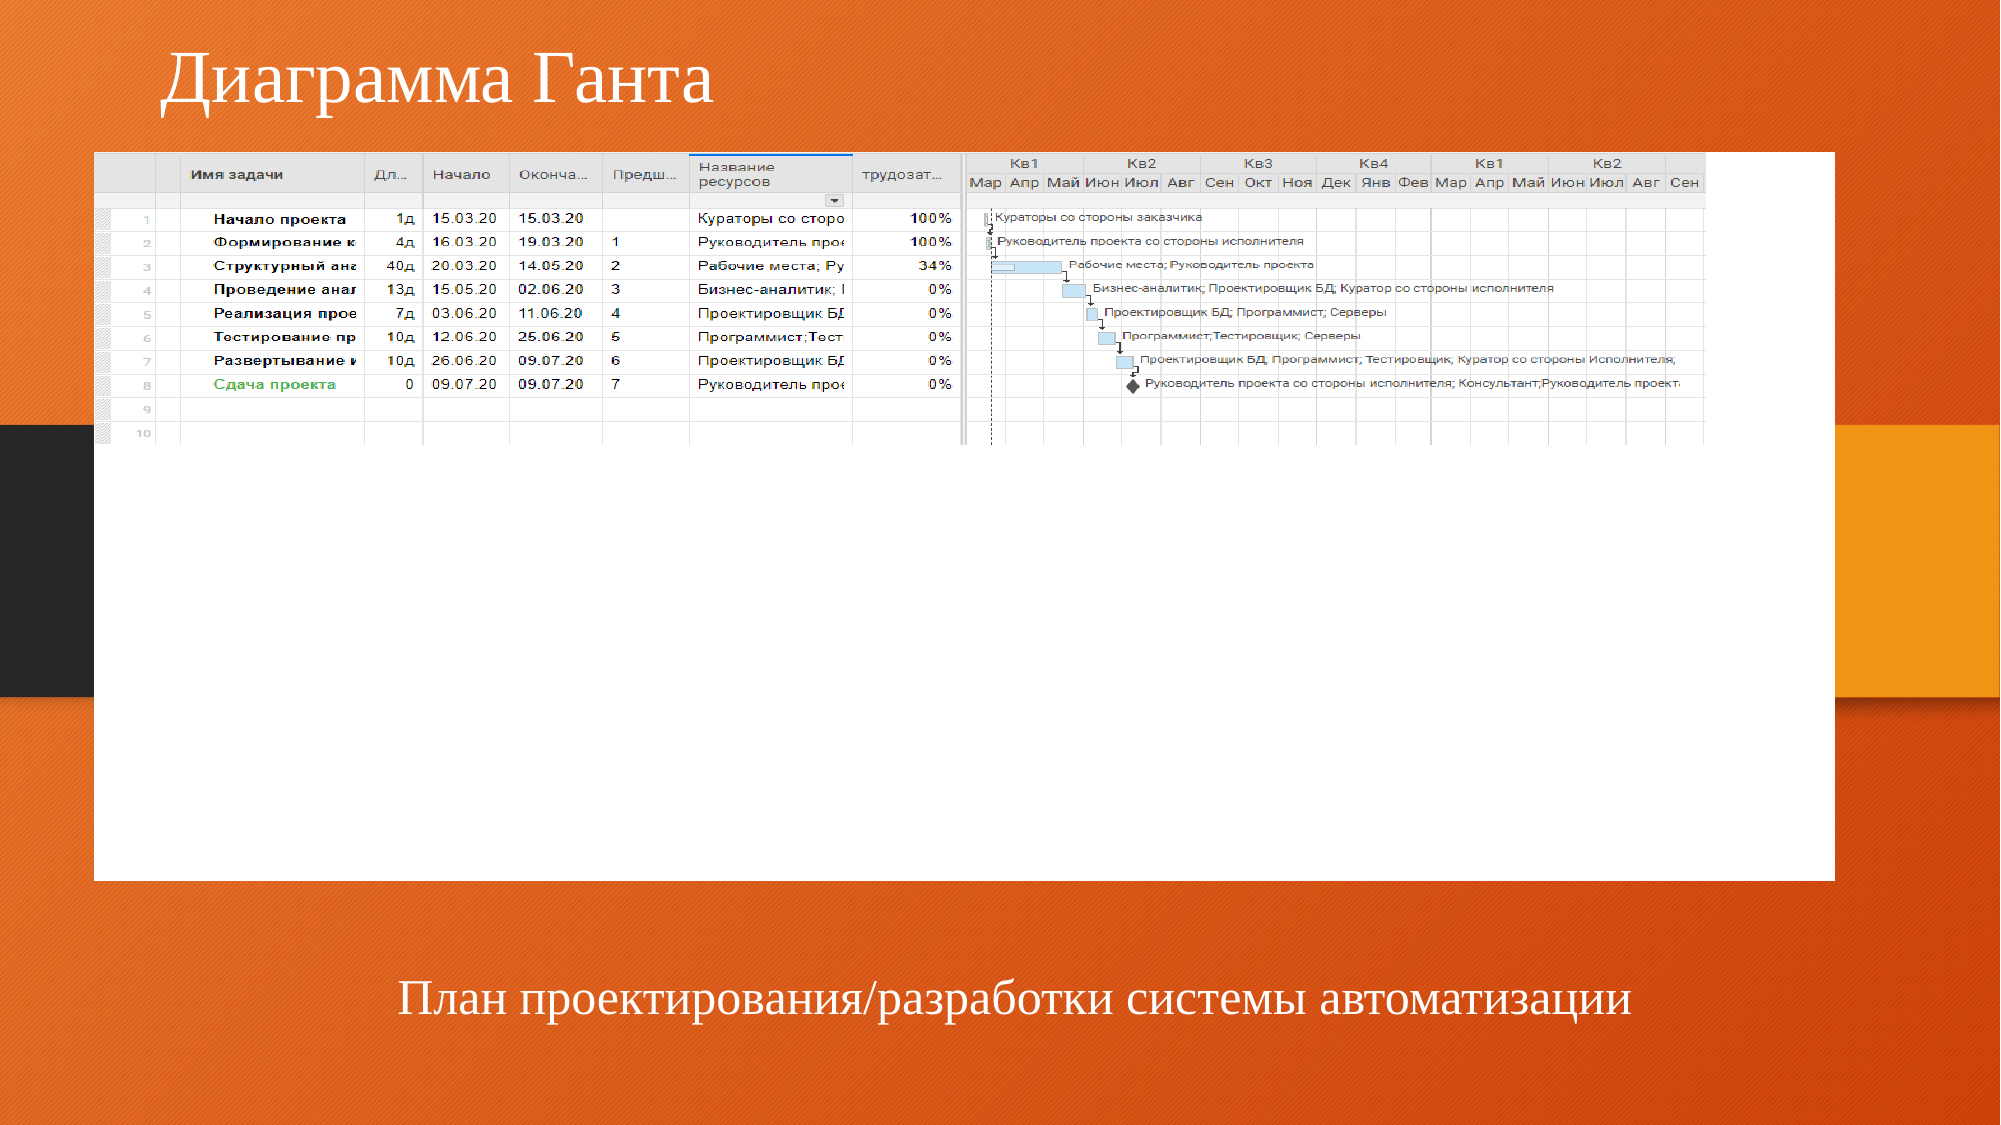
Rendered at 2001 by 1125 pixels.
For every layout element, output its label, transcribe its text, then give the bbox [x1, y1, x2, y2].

text_box План проектирования/разработки системы автоматизации [382, 957, 1675, 1032]
text_box Диаграмма Ганта [146, 20, 1080, 126]
picture [0, 152, 2000, 881]
